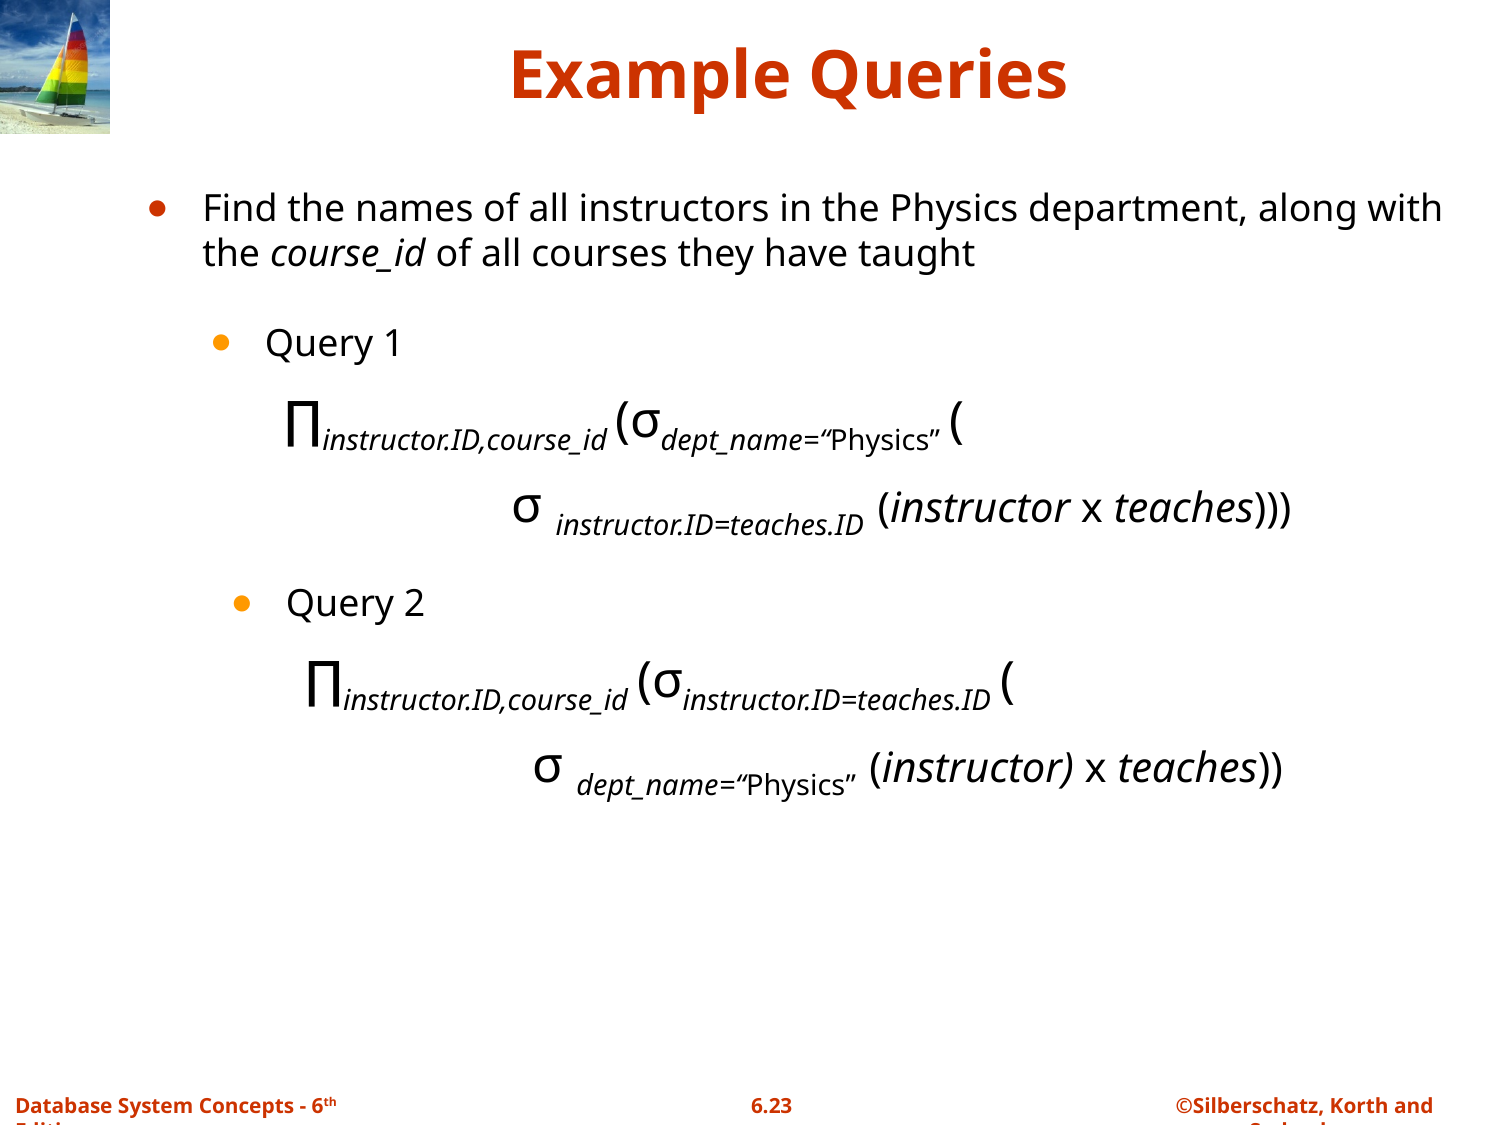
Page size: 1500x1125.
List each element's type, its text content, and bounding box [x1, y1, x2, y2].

text_box Query 1 ∏instructor.ID,course_id (σdept_name=“Physics” ( σ instructor.ID=teaches.ID (instructor x teaches))) [119, 302, 1500, 599]
title Example Queries [126, 19, 1451, 120]
picture [0, 0, 110, 134]
list Find the names of all instructors in the Physics department, along with the course_id of all courses they have taught [130, 176, 1469, 292]
text_box Query 2 ∏instructor.ID,course_id (σinstructor.ID=teaches.ID ( σ dept_name=“Physics” (instructor) x teaches)) [140, 562, 1500, 859]
